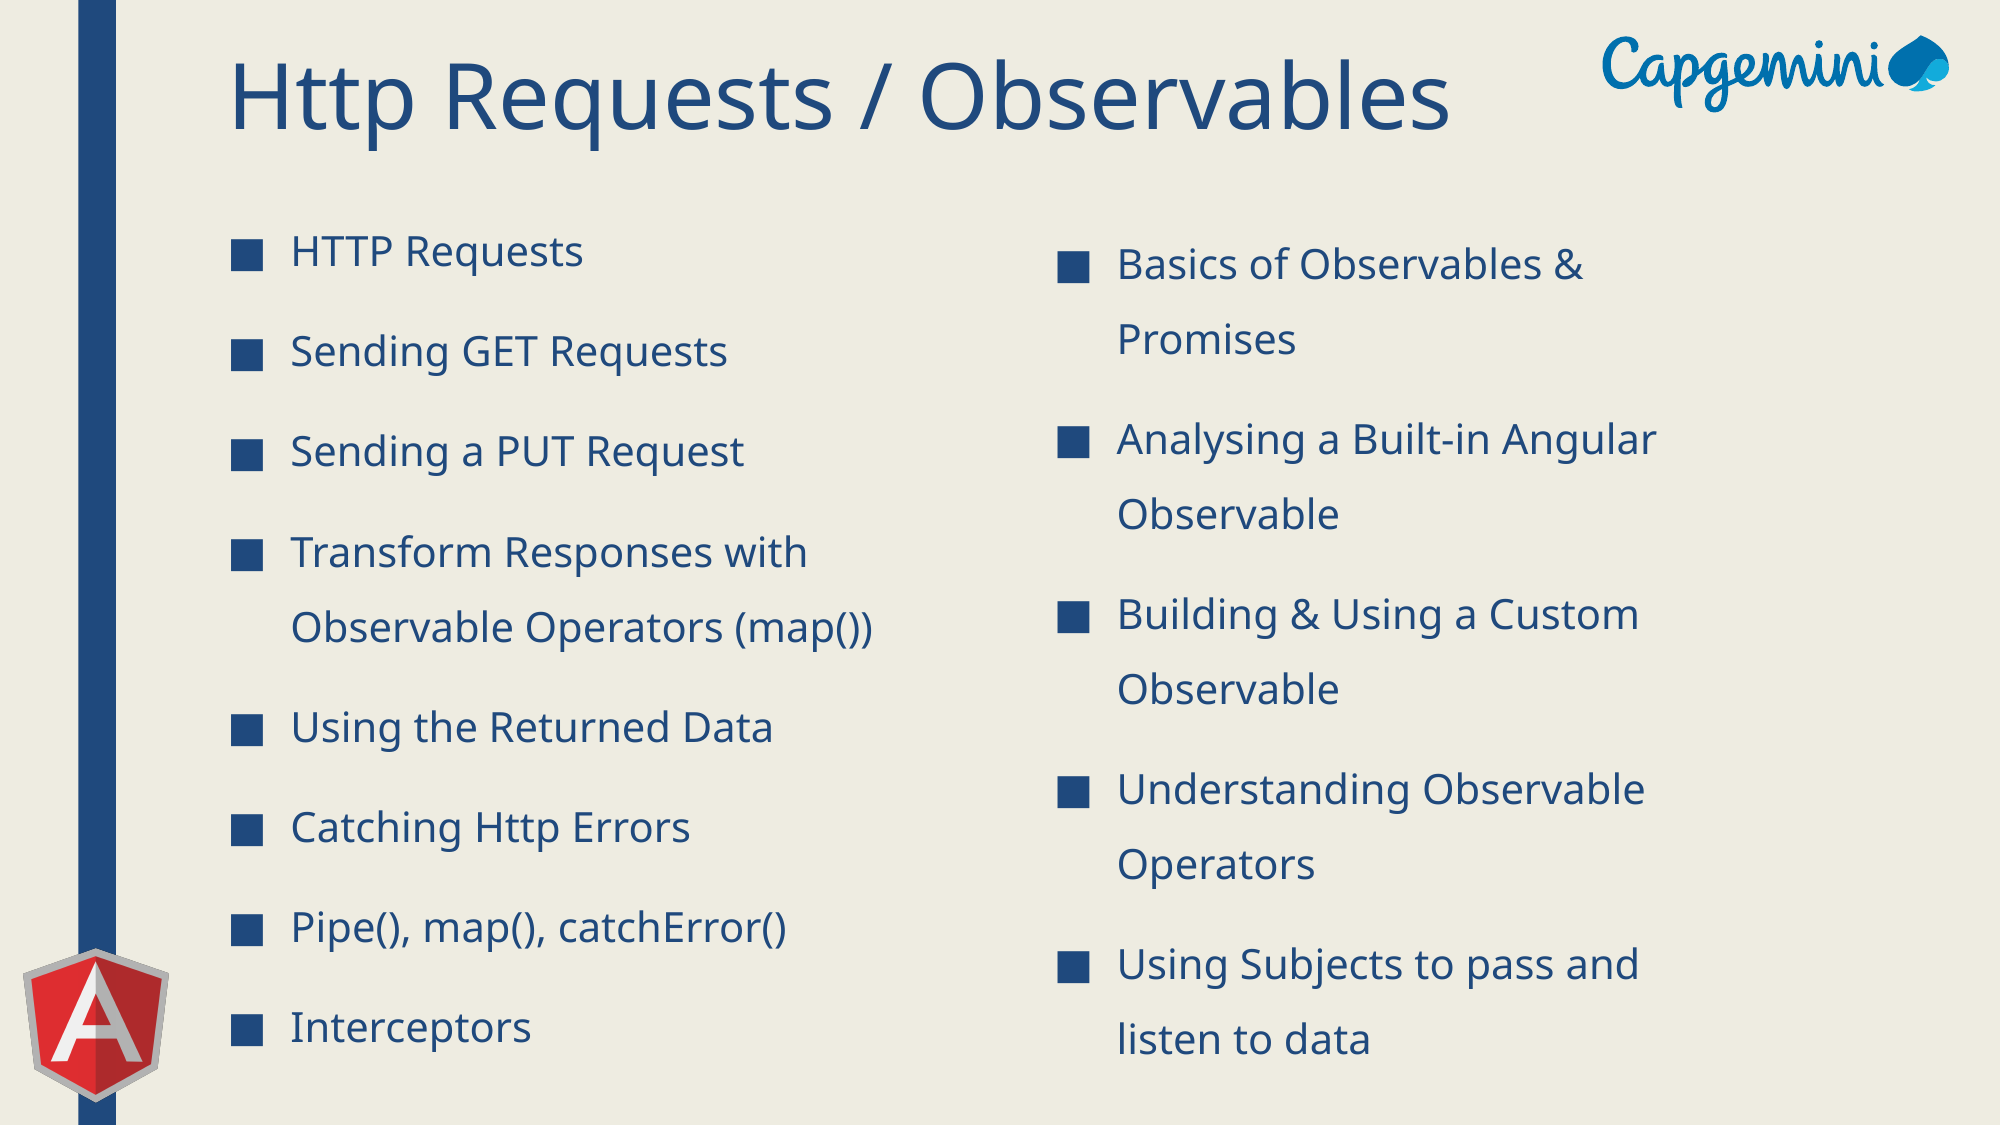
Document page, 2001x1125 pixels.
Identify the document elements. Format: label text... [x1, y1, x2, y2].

list HTTP Requests Sending GET Requests Sending a PUT Request Transform Responses with Observable Operators (map()) Using the Returned Data Catching Http Errors Pipe(), map(), catchError() Interceptors [212, 192, 943, 1081]
picture [23, 948, 169, 1103]
list Basics of Observables & Promises Analysing a Built-in Angular Observable Building & Using a Custom Observable Understanding Observable Operators Using Subjects to pass and listen to data [1038, 204, 1769, 1020]
title Http Requests / Observables [212, 44, 1788, 288]
